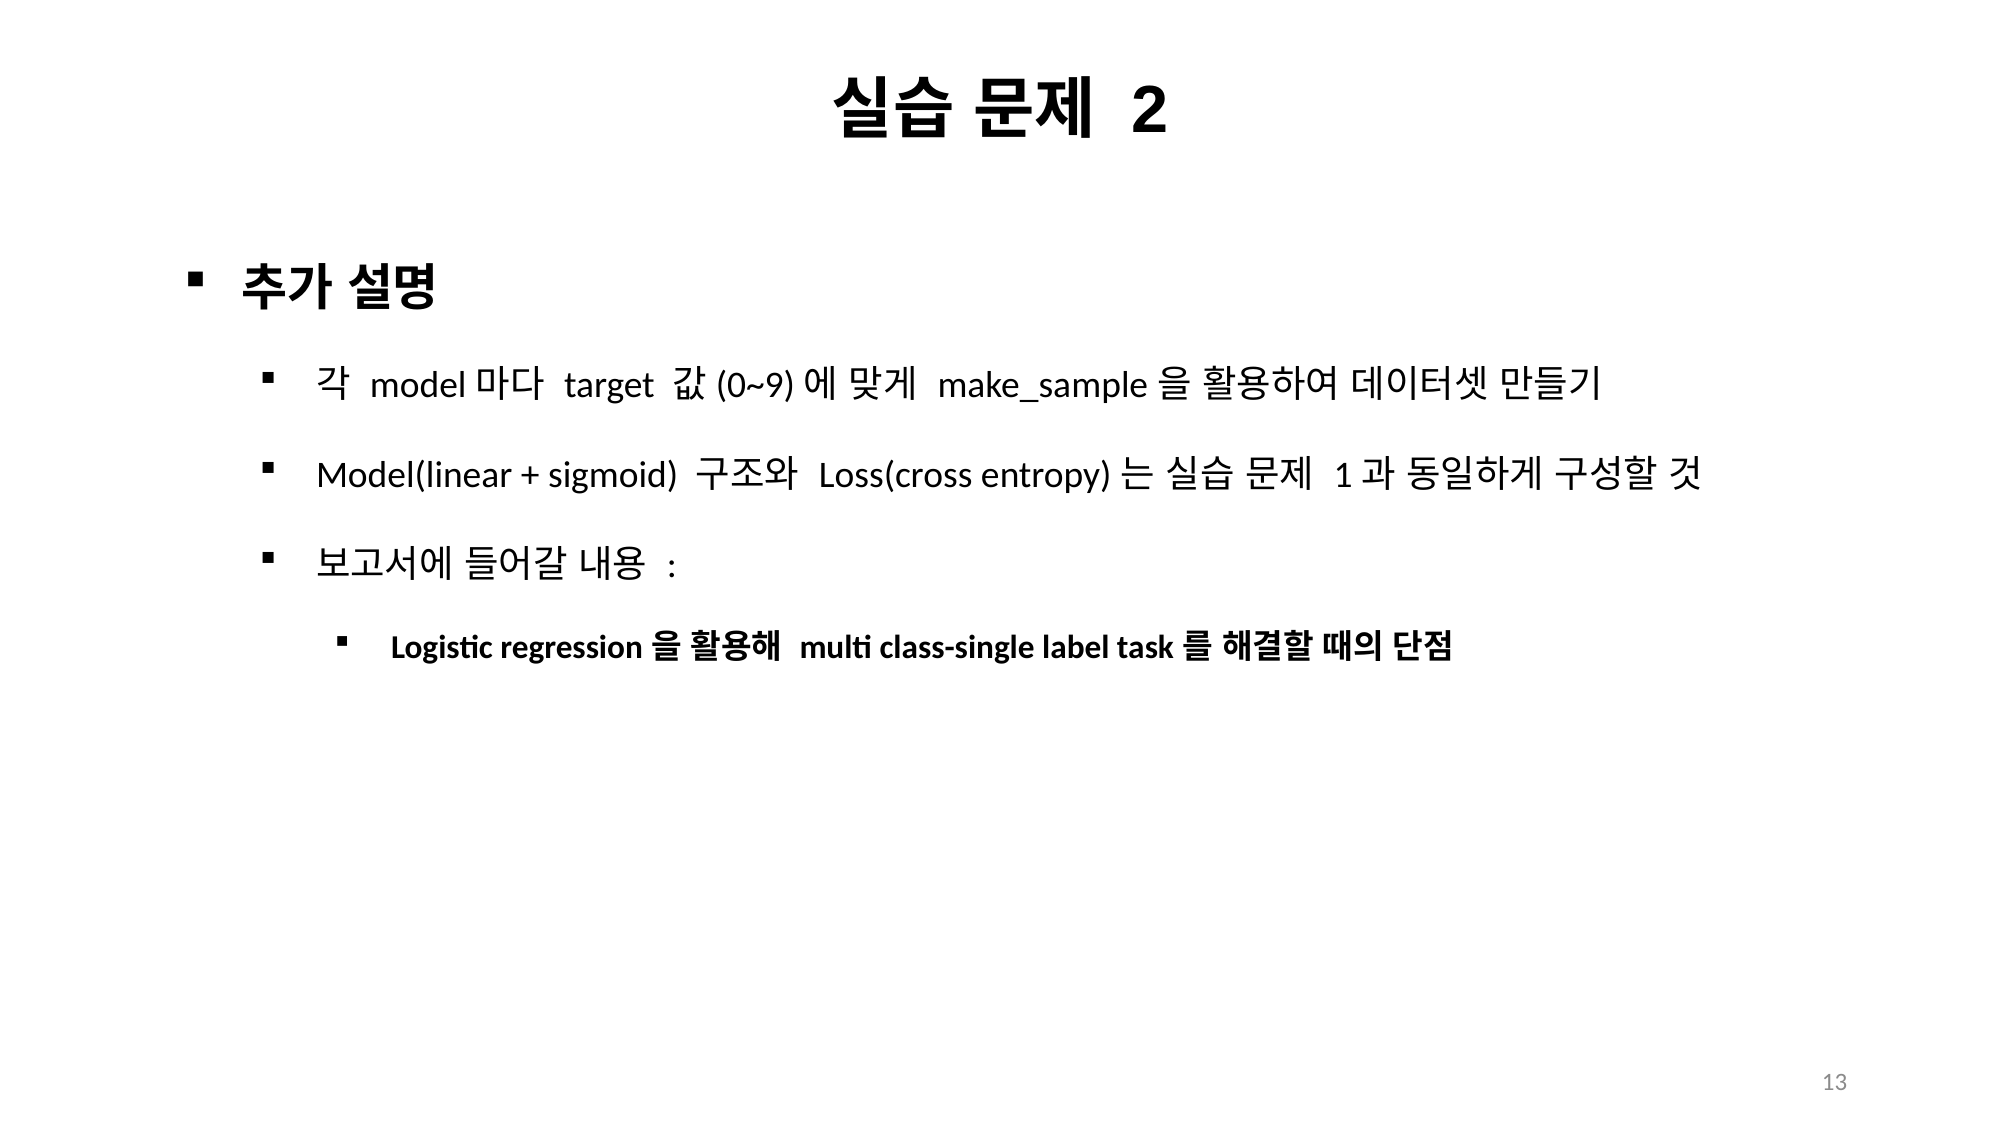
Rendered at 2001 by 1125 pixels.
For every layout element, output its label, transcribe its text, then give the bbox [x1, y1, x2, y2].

slide_number 13 [1412, 1050, 1863, 1111]
text_box 추가 설명 각 model마다 target 값(0~9)에 맞게 make_sample을 활용하여 데이터셋 만들기 Model(linear + sigmoid) 구조와 Loss(cross entropy)는 실습 문제 1과 동일하게 구성할 것 보고서에 들어갈 내용 : Logistic regression을 활용해 multi class-single label task를 해결할 때의 단점 [94, 188, 1906, 753]
title 실습 문제 2 [137, 45, 1863, 177]
